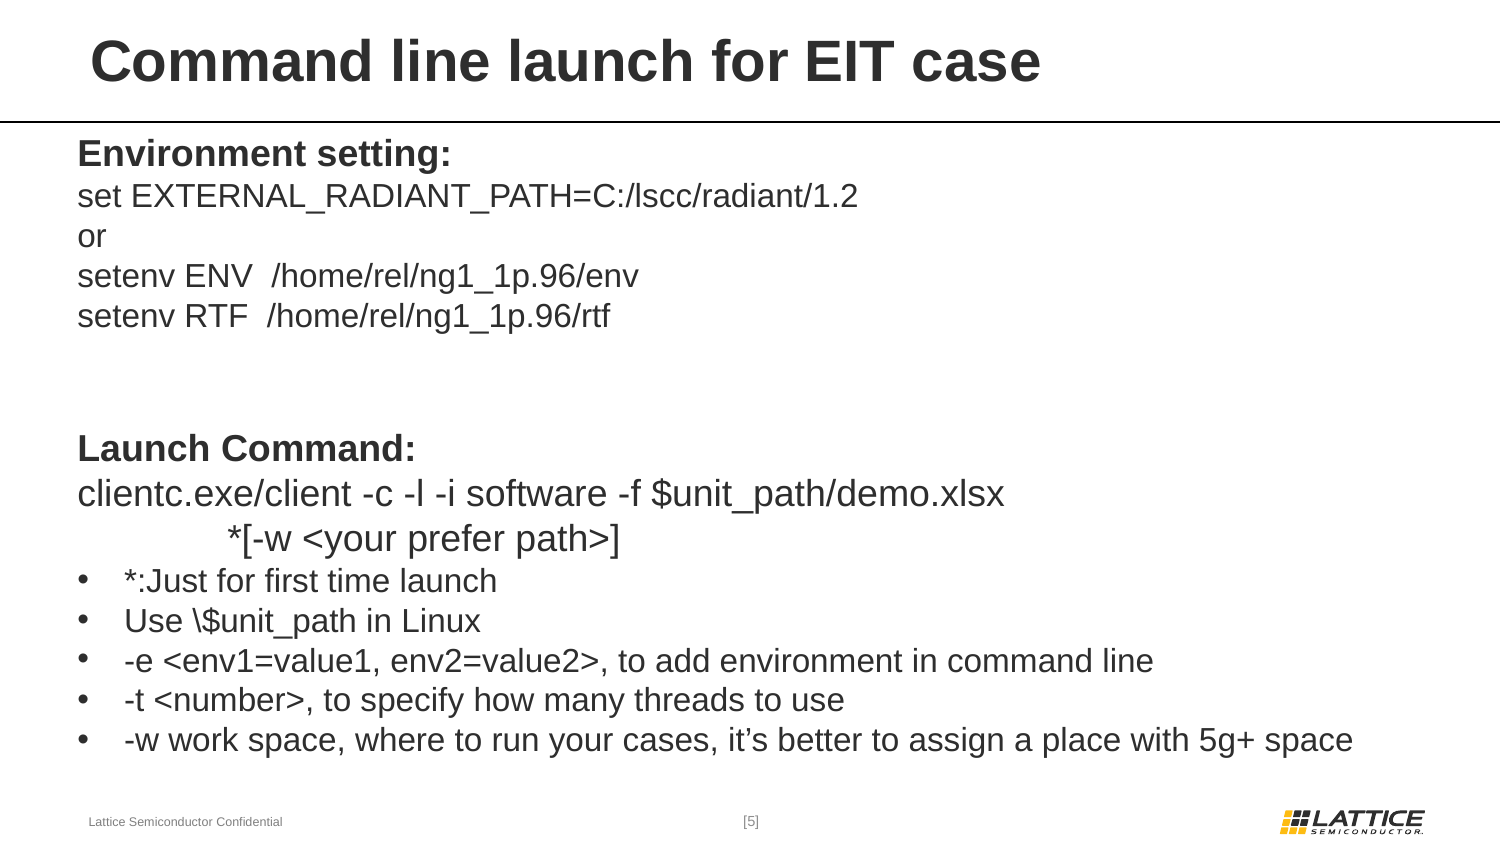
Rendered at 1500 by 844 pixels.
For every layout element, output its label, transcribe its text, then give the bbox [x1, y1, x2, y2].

text_box Environment setting: set EXTERNAL_RADIANT_PATH=C:/lscc/radiant/1.2 or setenv ENV /home/rel/ng1_1p.96/env setenv RTF /home/rel/ng1_1p.96/rtf Launch Command: clientc.exe/client -c -l -i software -f $unit_path/demo.xlsx *[-w <your prefer path>] *:Just for first time launch Use \$unit_path in Linux -e <env1=value1, env2=value2>, to add environment in command line -t <number>, to specify how many threads to use -w work space, where to run your cases, it’s better to assign a place with 5g+ space [62, 122, 1375, 766]
title Command line launch for EIT case [75, 21, 1166, 101]
